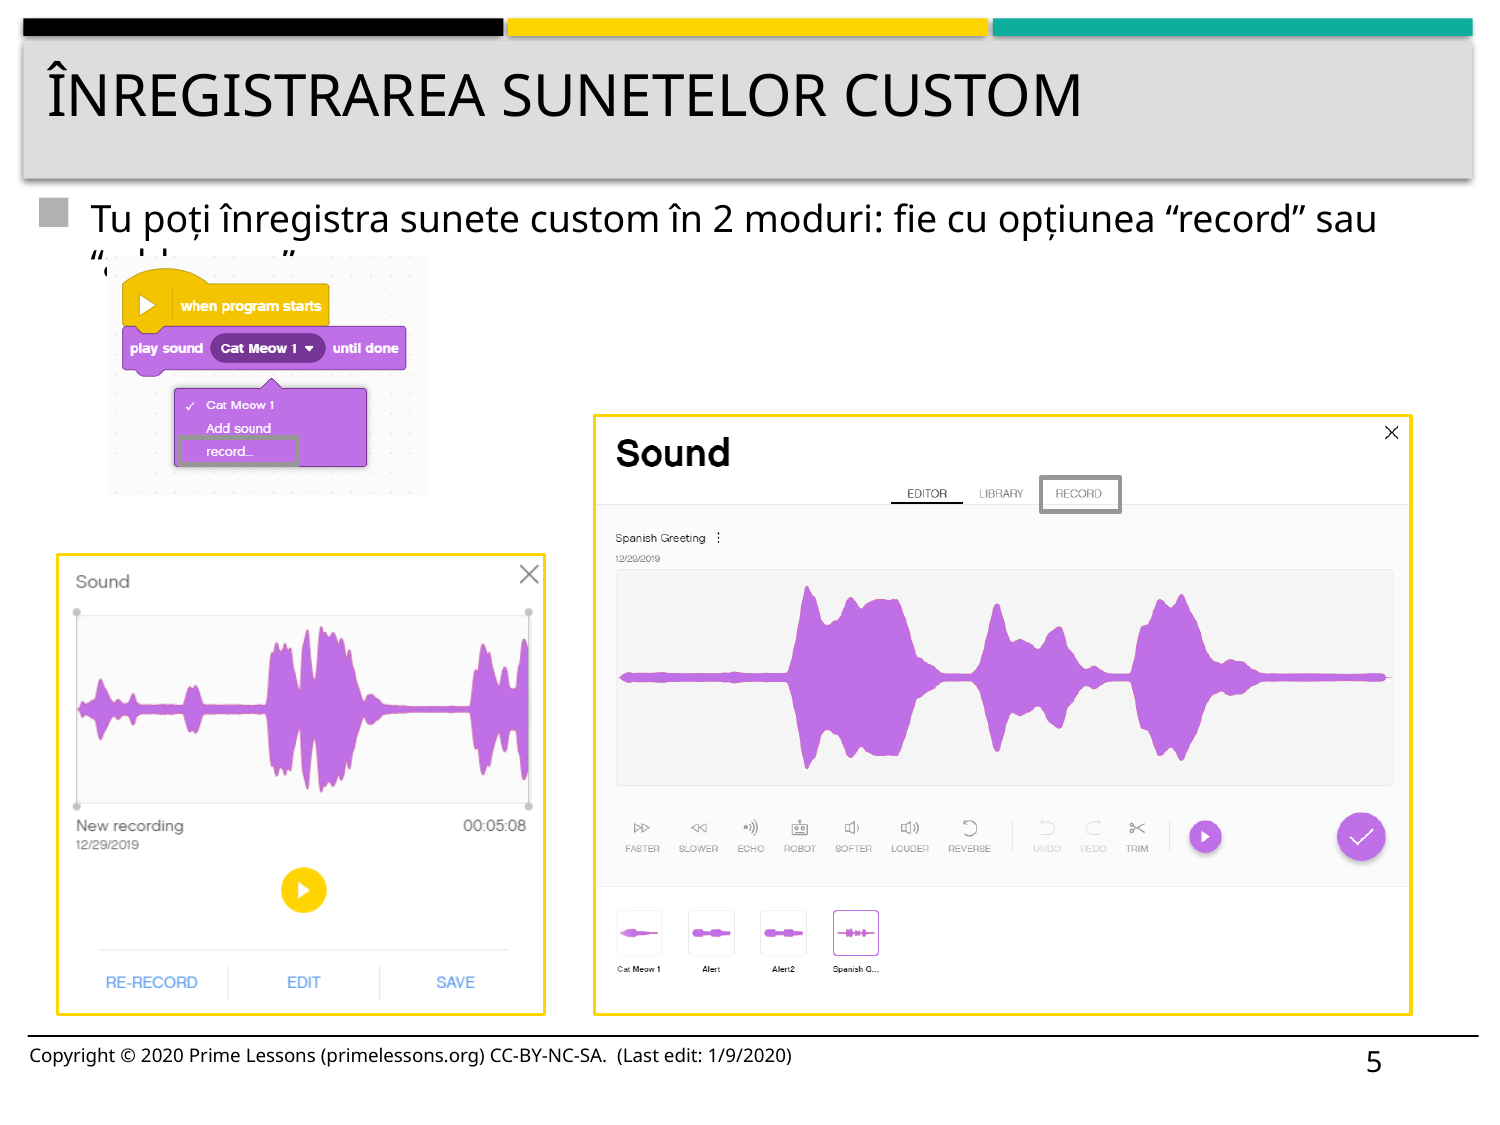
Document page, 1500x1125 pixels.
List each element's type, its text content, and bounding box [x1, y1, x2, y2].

picture [595, 416, 1410, 1014]
picture [58, 555, 544, 1014]
list Tu poți înregistra sunete custom în 2 moduri: fie cu opțiunea “record” sau “add menu” [25, 187, 1475, 1021]
slide_number 5 [1351, 1036, 1478, 1097]
footer Copyright © 2020 Prime Lessons (primelessons.org) CC-BY-NC-SA. (Last edit: 1/9/2020) [14, 1036, 814, 1097]
picture [106, 256, 427, 496]
title Înregistrarea sunetelor custom [32, 50, 1468, 175]
